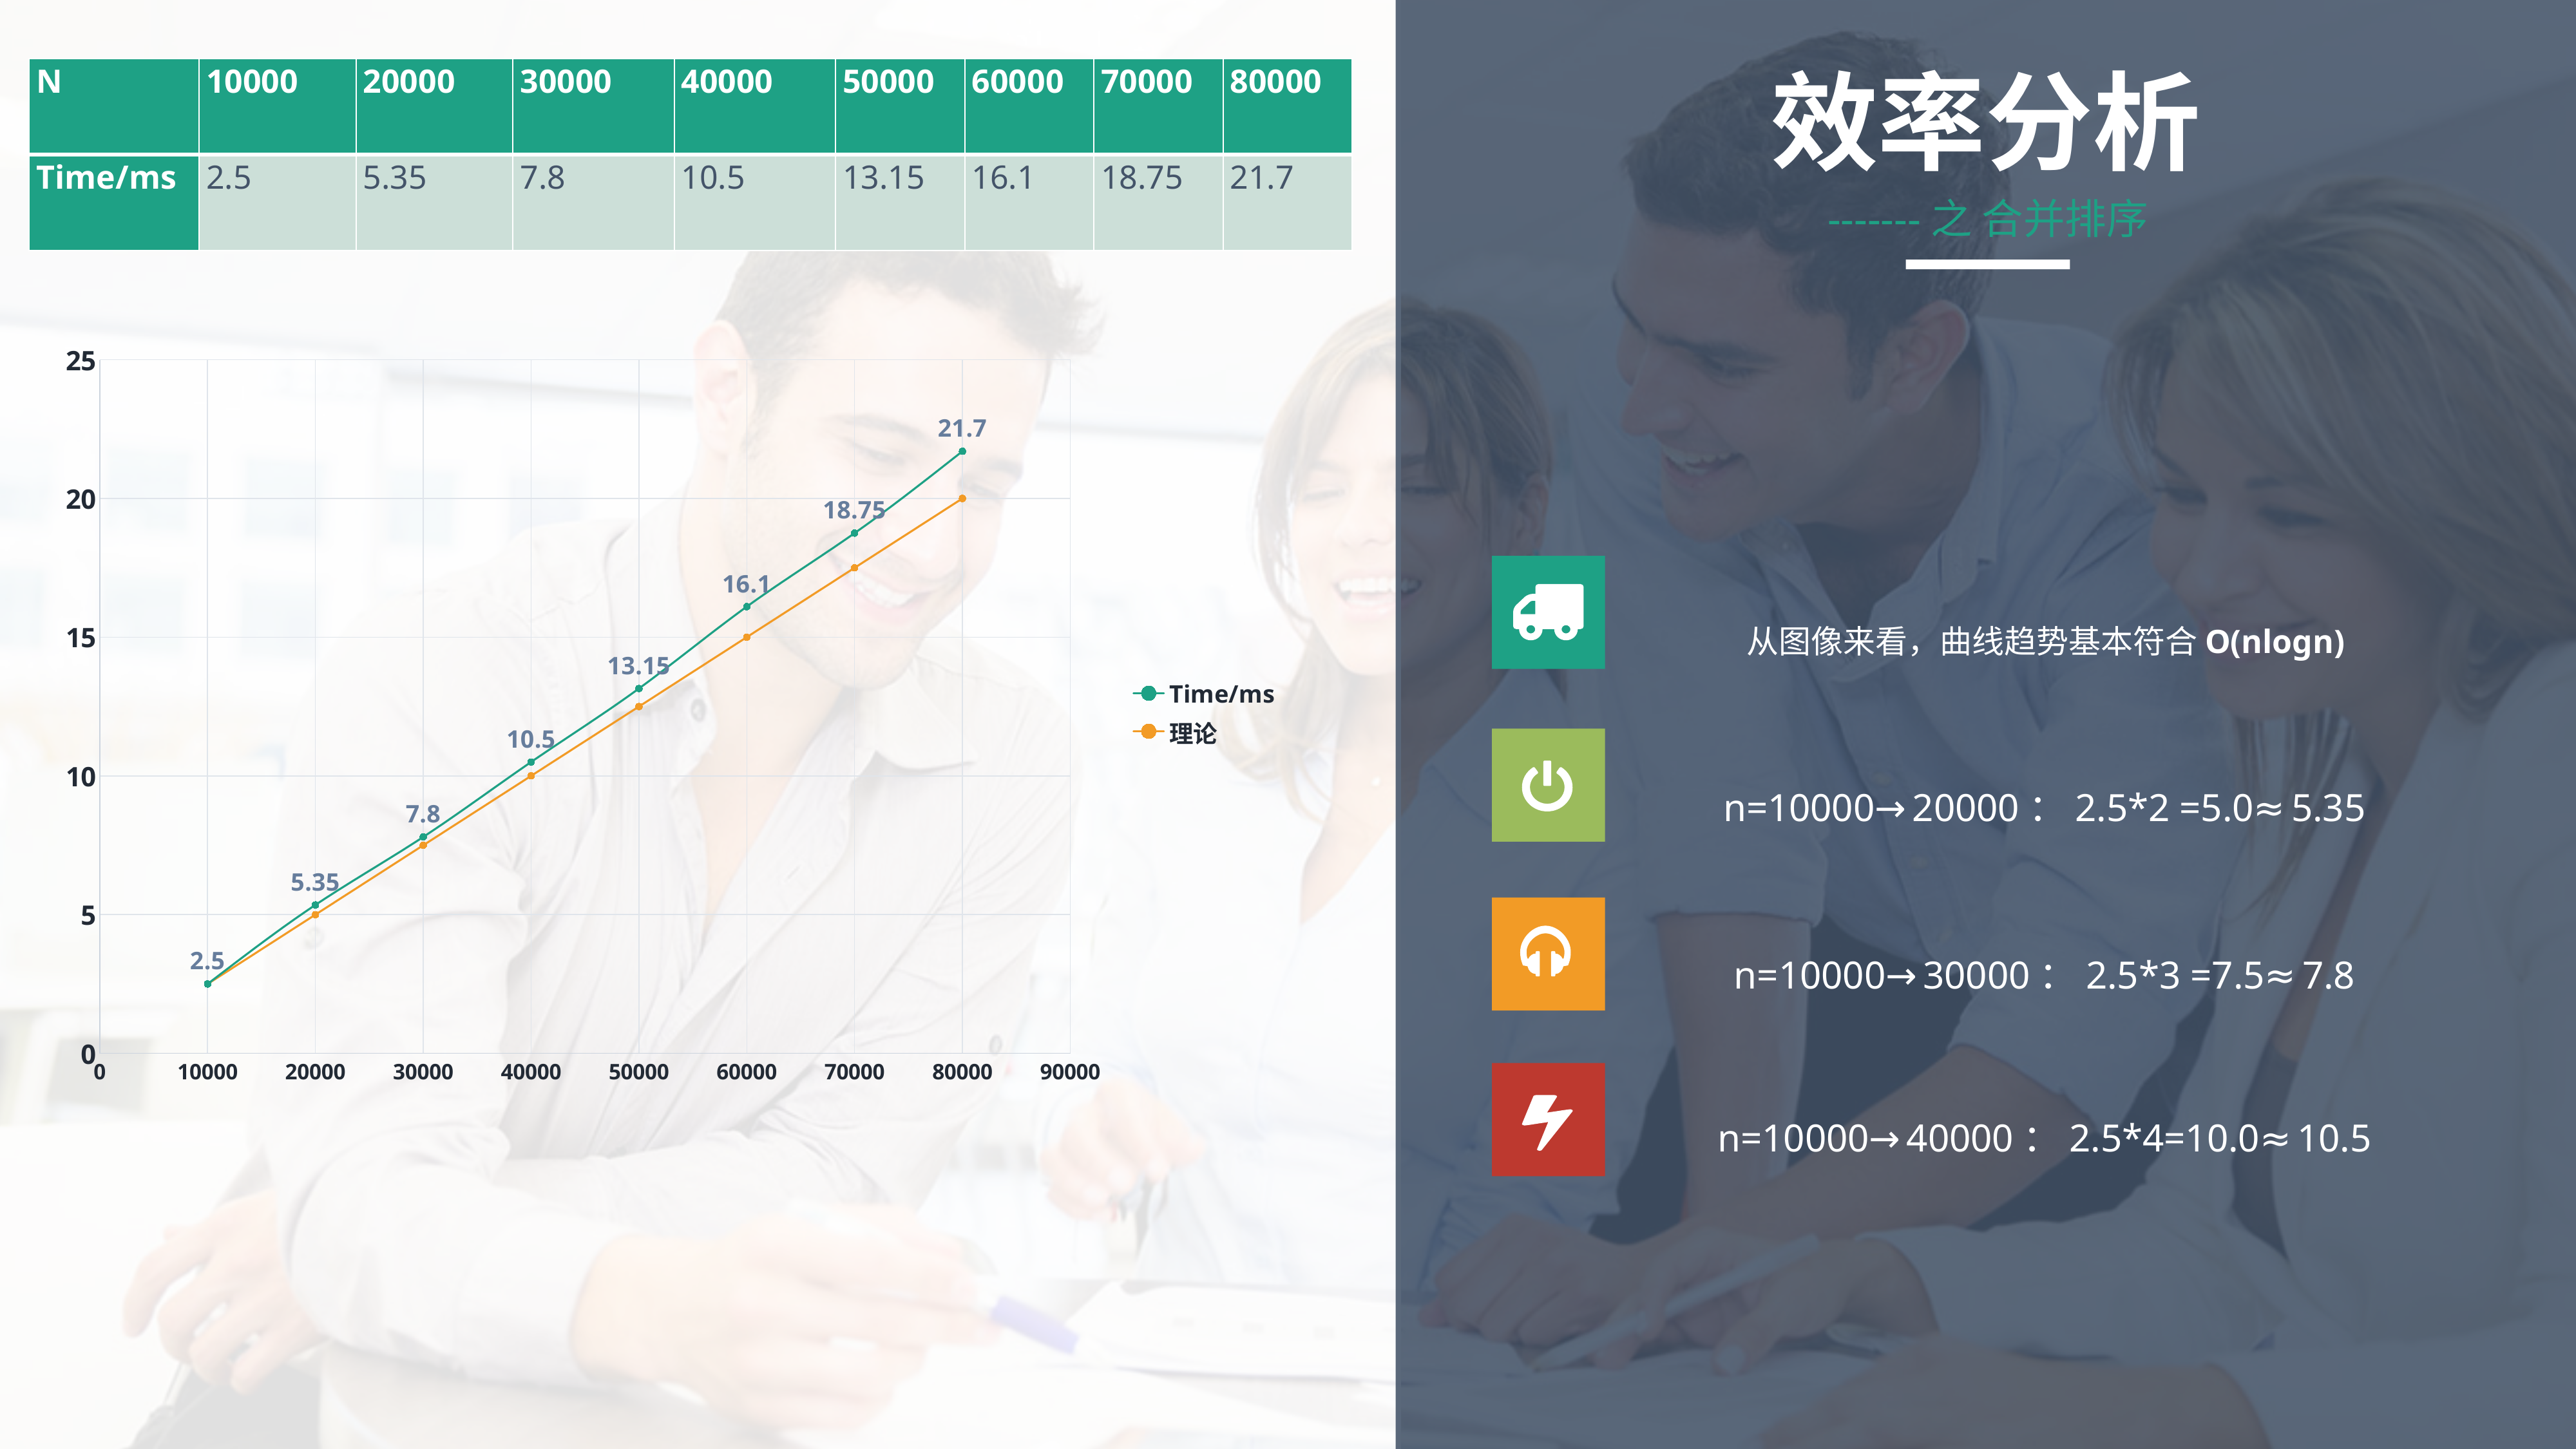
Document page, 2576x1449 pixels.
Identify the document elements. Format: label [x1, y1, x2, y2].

text_box [1492, 728, 2465, 843]
text_box [1492, 556, 2465, 674]
picture [0, 0, 2576, 1449]
text_box [1492, 1063, 2465, 1177]
text_box [1332, 50, 2576, 270]
text_box [1492, 897, 2465, 1011]
chart [41, 325, 1292, 1101]
